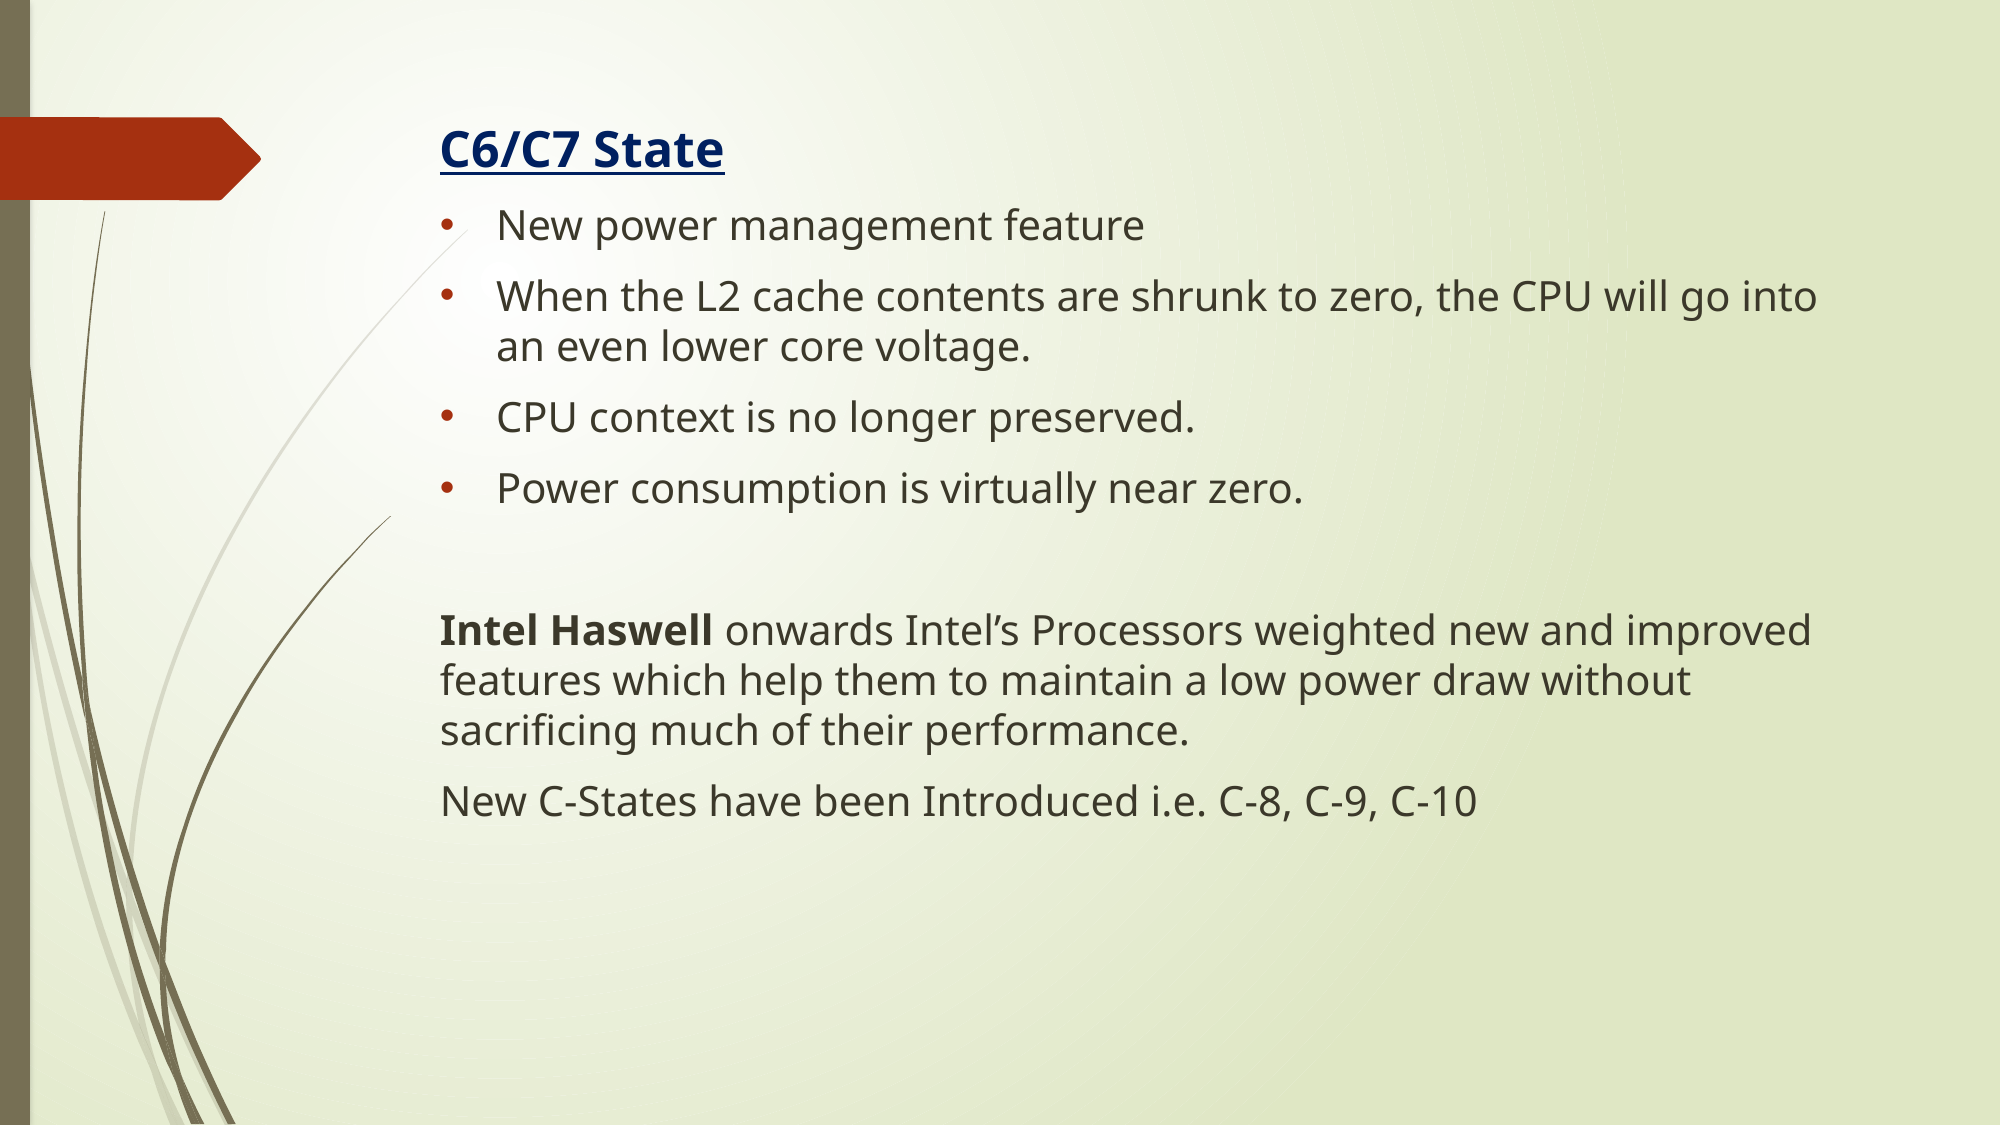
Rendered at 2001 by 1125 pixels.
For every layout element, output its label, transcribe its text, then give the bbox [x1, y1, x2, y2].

list C6/C7 State New power management feature When the L2 cache contents are shrunk to zero, the CPU will go into an even lower core voltage. CPU context is no longer preserved. Power consumption is virtually near zero. Intel Haswell onwards Intel’s Processors weighted new and improved features which help them to maintain a low power draw without sacrificing much of their performance. New C-States have been Introduced i.e. C-8, C-9, C-10 [424, 110, 1888, 1104]
